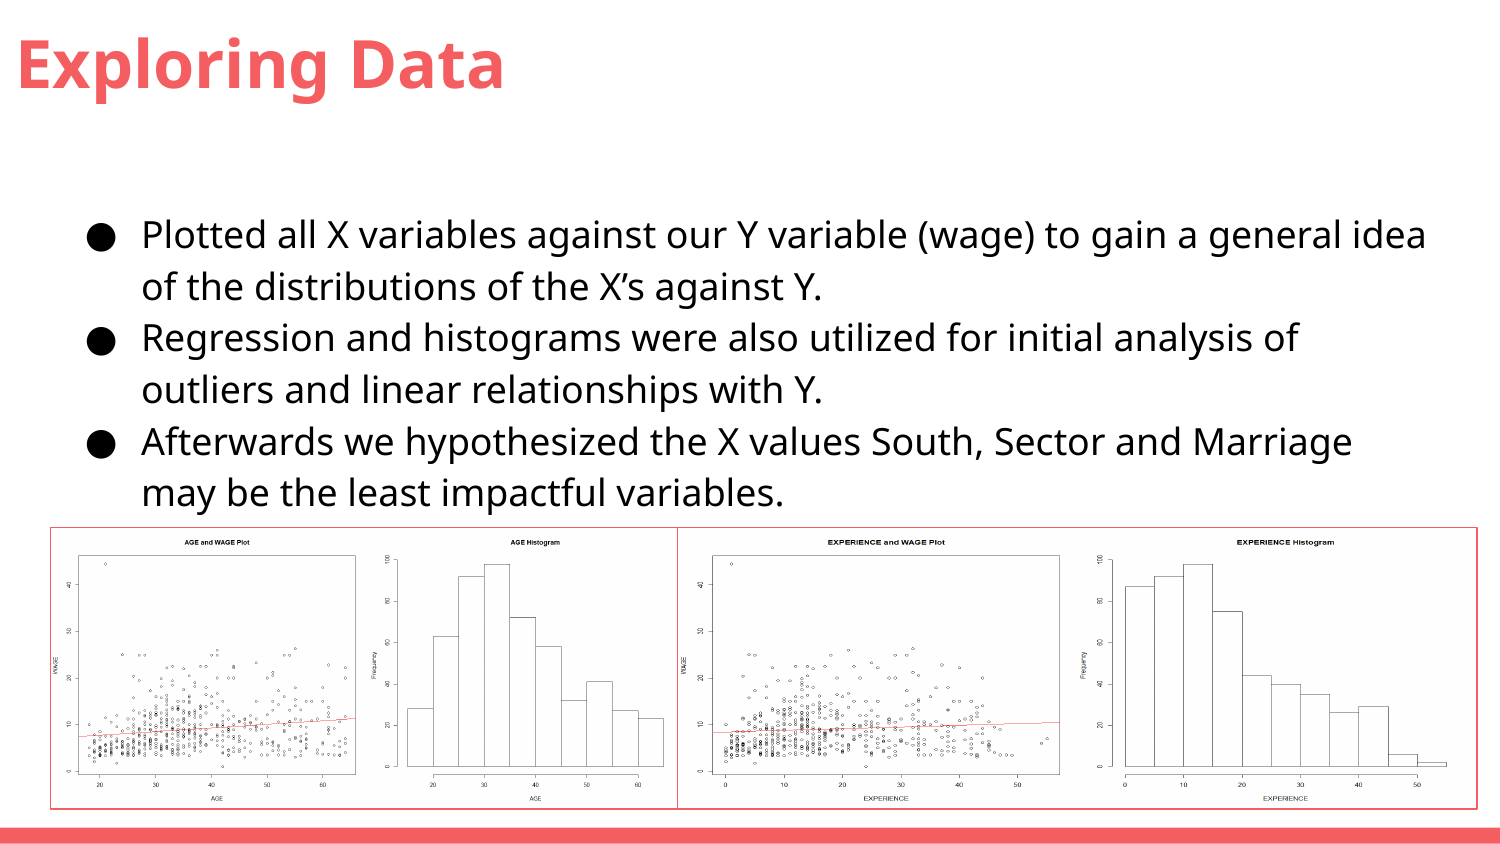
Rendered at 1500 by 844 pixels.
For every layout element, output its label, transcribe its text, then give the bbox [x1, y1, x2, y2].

picture [50, 528, 1477, 809]
title Exploring Data [0, 6, 1398, 110]
list Plotted all X variables against our Y variable (wage) to gain a general idea of the distributions of the X’s against Y. Regression and histograms were also utilized for initial analysis of outliers and linear relationships with Y. Afterwards we hypothesized the X values South, Sector and Marriage may be the least impactful variables. [51, 189, 1449, 527]
